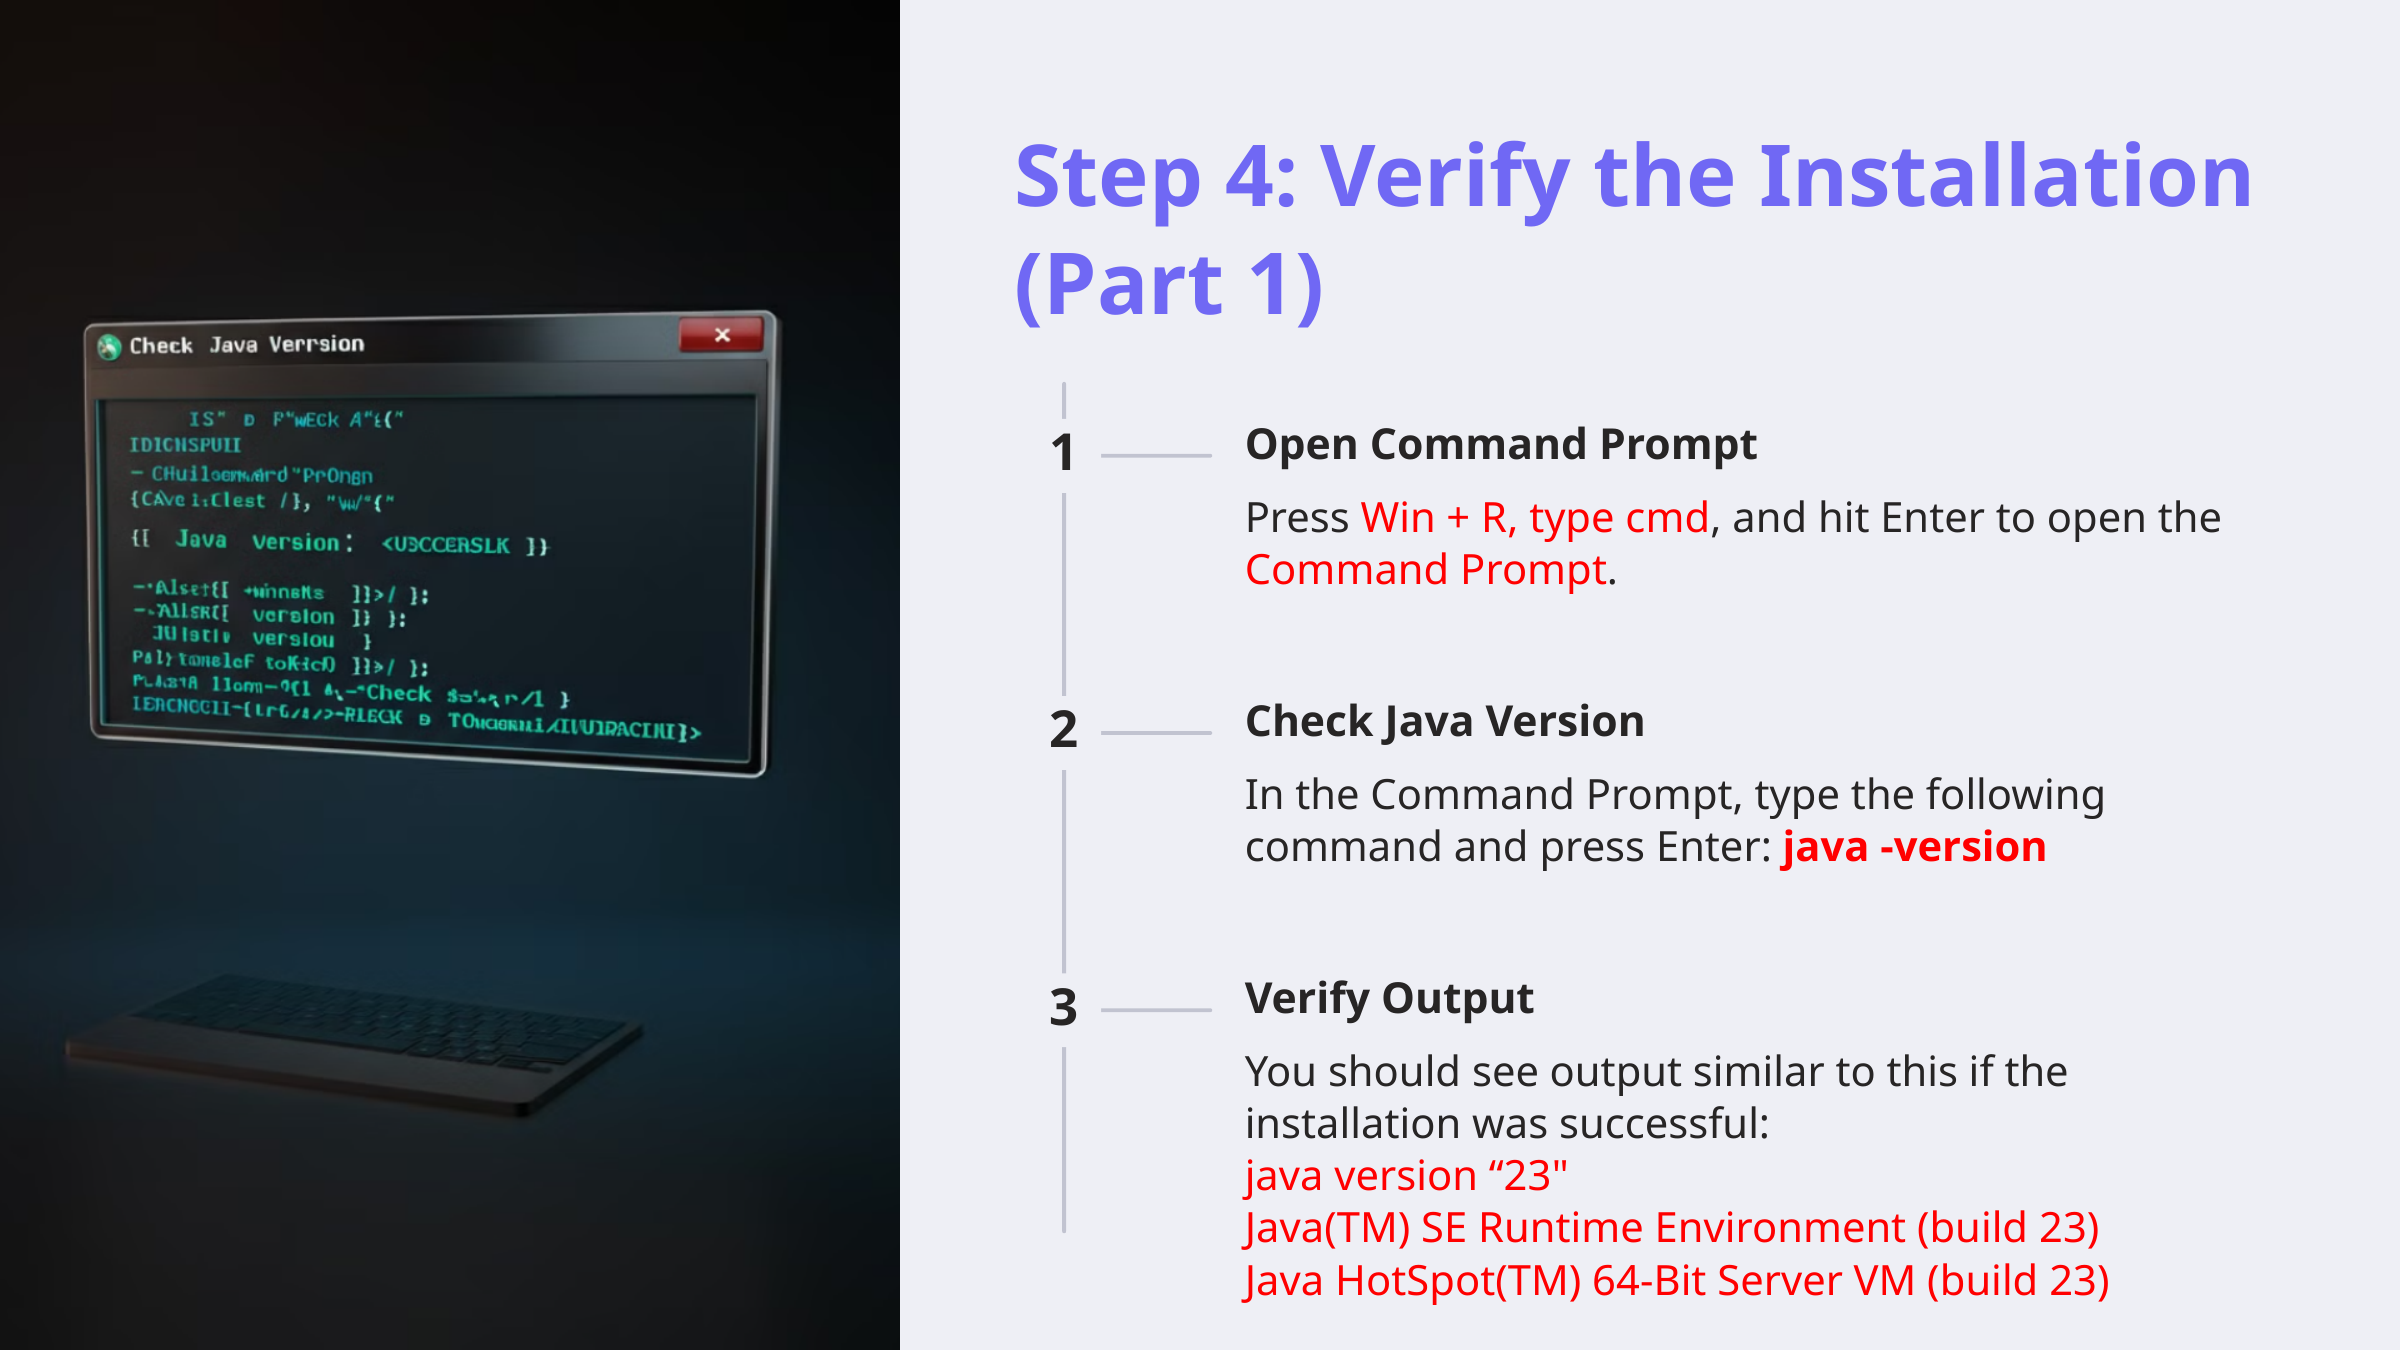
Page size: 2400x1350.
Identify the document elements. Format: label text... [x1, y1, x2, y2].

text_box 3 [1050, 984, 1079, 1037]
text_box 2 [1049, 707, 1079, 759]
text_box In the Command Prompt, type the following command and press Enter: java -version [1244, 765, 2285, 871]
text_box [1102, 1008, 1213, 1013]
text_box Verify Output [1244, 969, 1677, 1024]
text_box Open Command Prompt [1244, 414, 1697, 469]
text_box [1027, 696, 1102, 770]
picture [0, 0, 900, 1350]
text_box [1062, 1048, 1067, 1234]
text_box [1062, 493, 1067, 696]
text_box [1027, 973, 1102, 1048]
text_box [1062, 770, 1067, 973]
text_box 1 [1054, 429, 1074, 482]
text_box You should see output similar to this if the installation was successful: java version “23" Java(TM) SE Runtime Environment (build 23) Java HotSpot(TM) 64-Bit Server VM (build 23) [1244, 1042, 2285, 1201]
text_box Press Win + R, type cmd, and hit Enter to open the Command Prompt. [1244, 488, 2285, 594]
text_box [1027, 418, 1102, 493]
text_box Check Java Version [1244, 691, 1677, 746]
text_box Step 4: Verify the Installation (Part 1) [1014, 116, 2285, 333]
text_box [1062, 381, 1067, 418]
text_box [1102, 731, 1213, 735]
text_box [1102, 453, 1213, 458]
